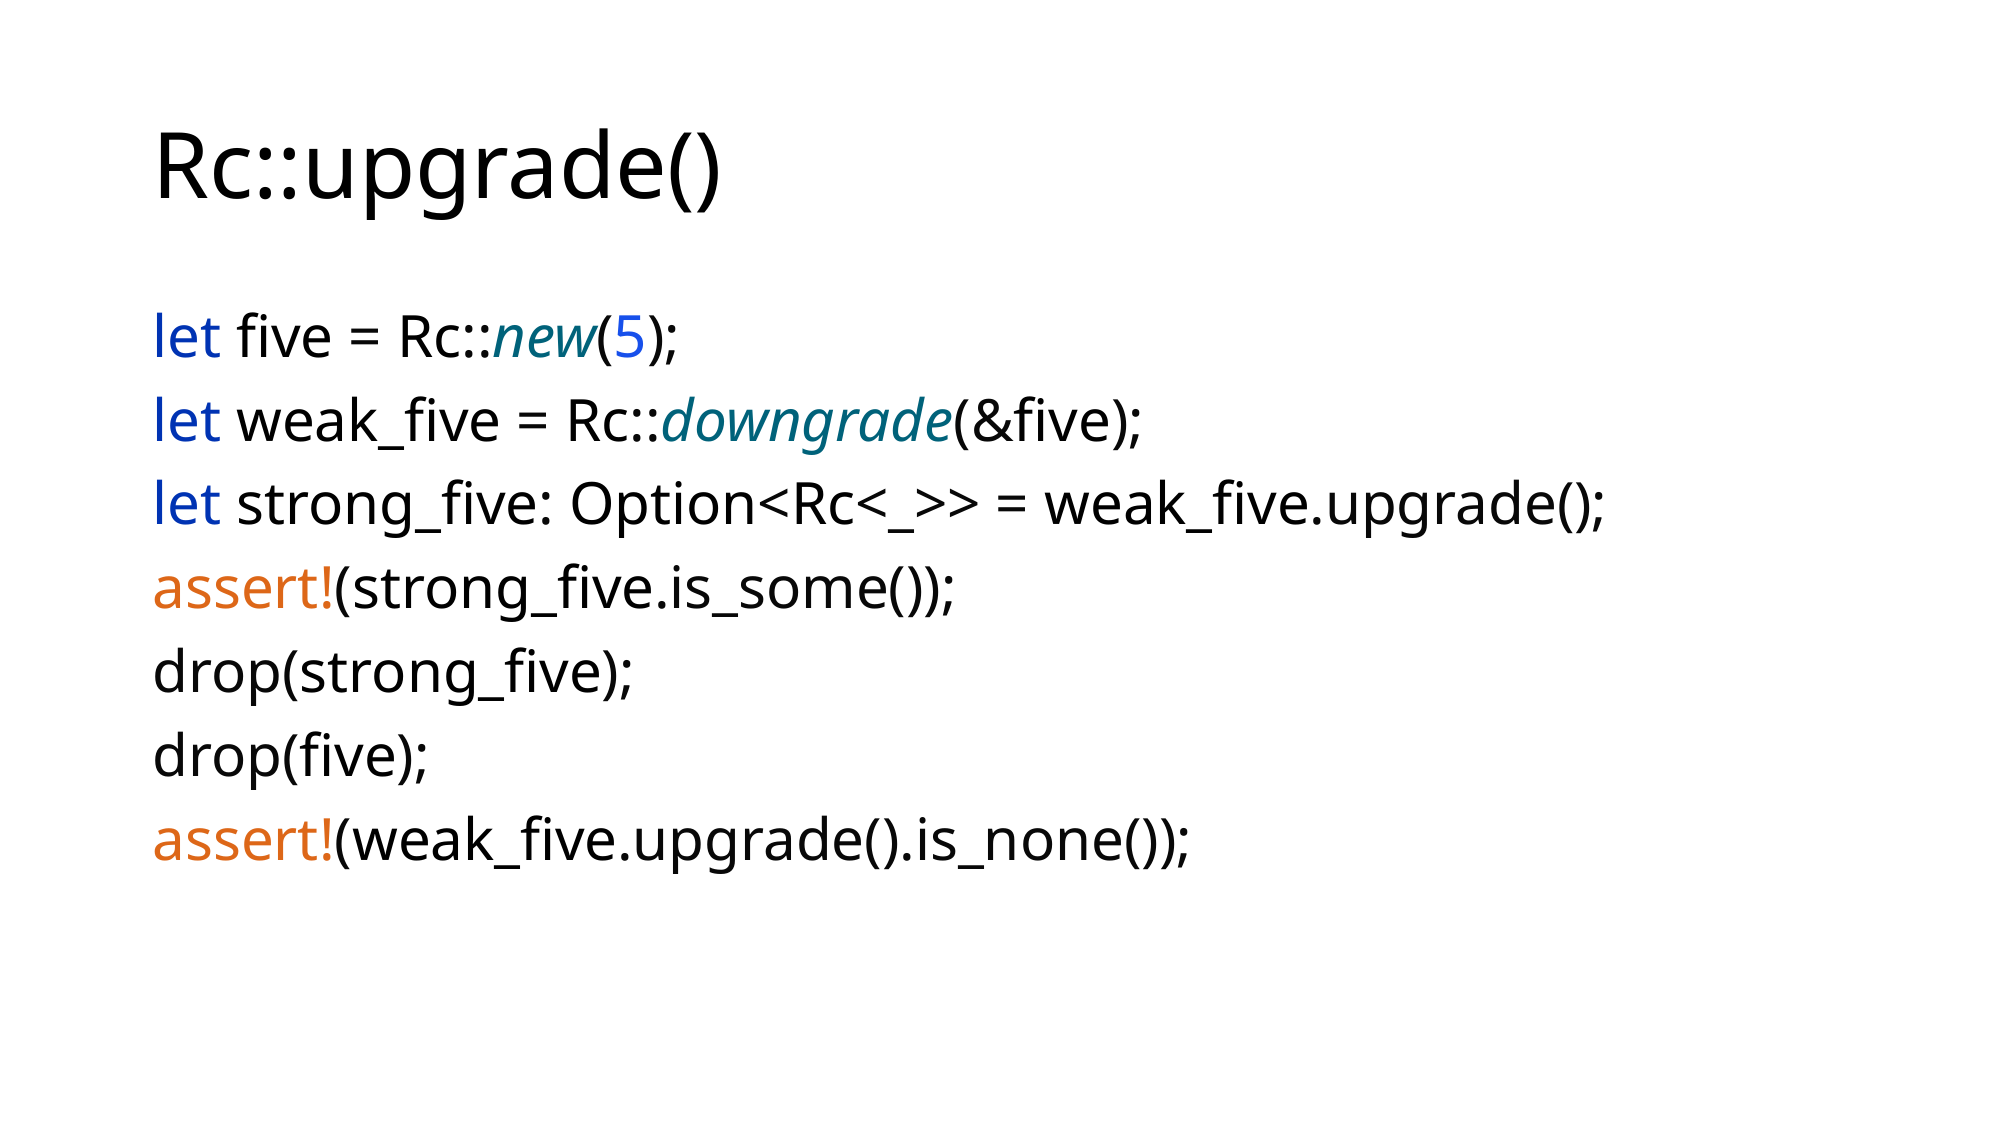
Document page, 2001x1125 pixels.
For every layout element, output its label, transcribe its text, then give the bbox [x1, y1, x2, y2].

list let five = Rc::new(5); let weak_five = Rc::downgrade(&five); let strong_five: Option<Rc<_>> = weak_five.upgrade(); assert!(strong_five.is_some()); drop(strong_five); drop(five); assert!(weak_five.upgrade().is_none()); [137, 299, 1863, 1014]
title Rc::upgrade() [137, 59, 1863, 278]
